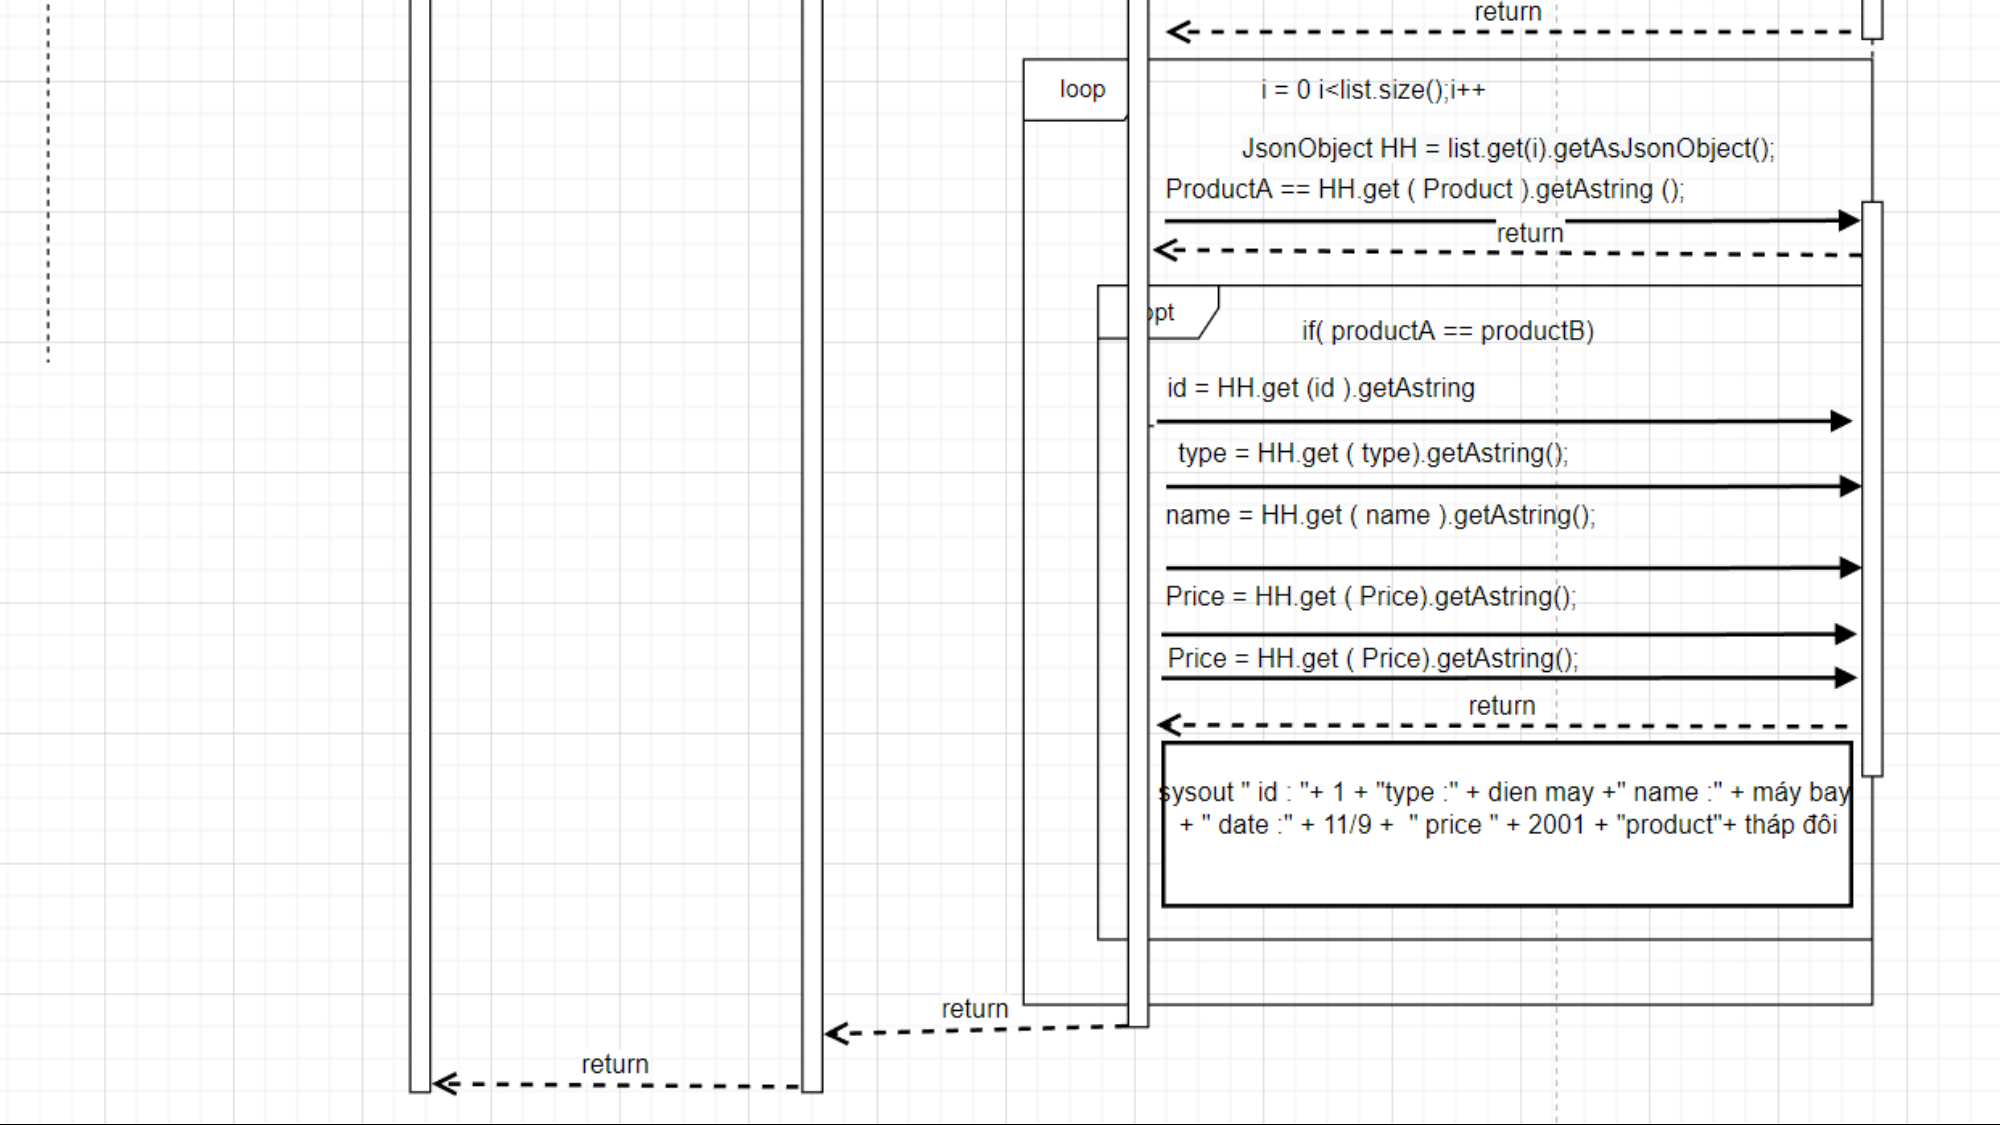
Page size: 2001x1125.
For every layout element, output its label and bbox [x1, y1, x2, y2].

list [0, 0, 2000, 1124]
